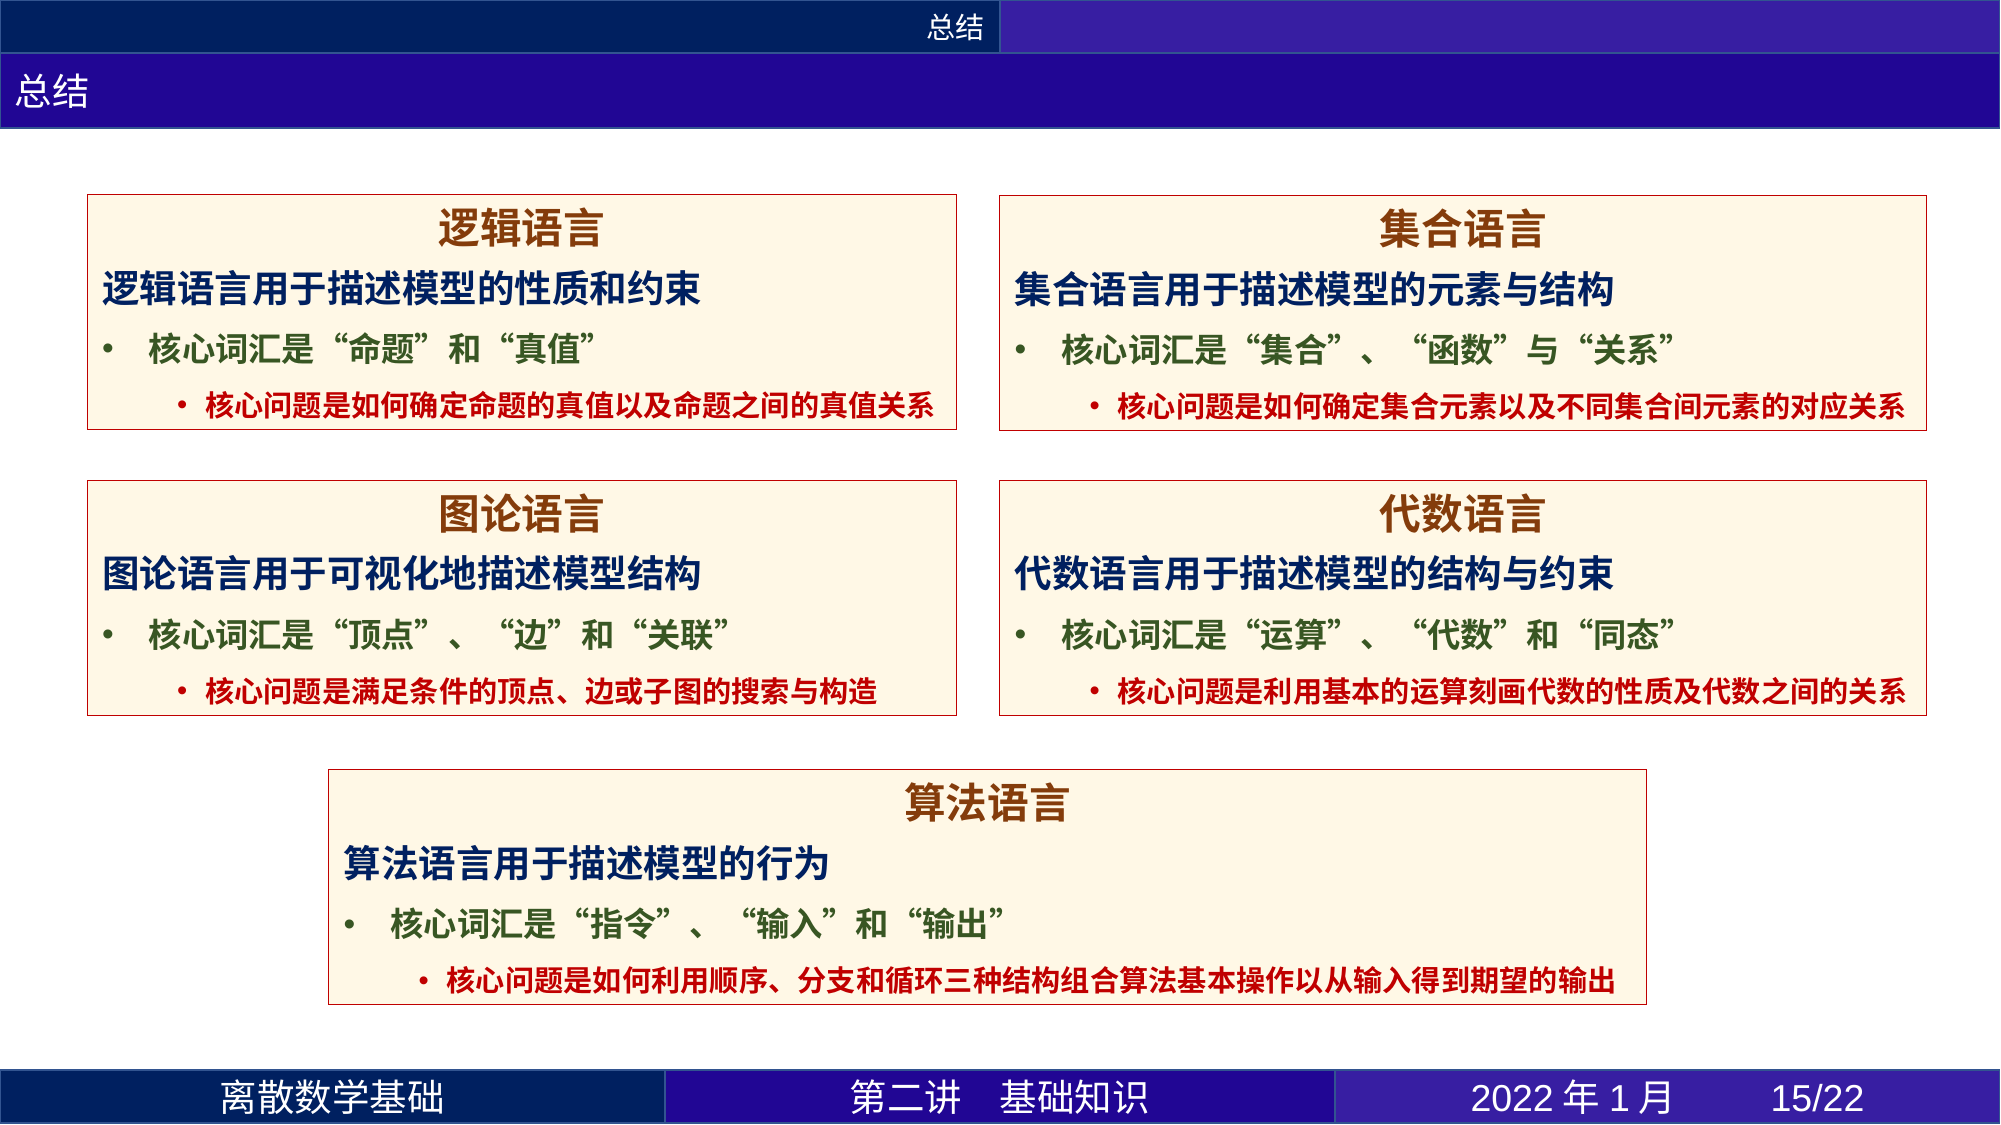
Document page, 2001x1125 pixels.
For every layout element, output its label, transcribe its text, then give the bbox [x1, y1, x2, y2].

text_box 总结 [0, 52, 2000, 129]
text_box 逻辑语言 逻辑语言用于描述模型的性质和约束 核心词汇是“命题”和“真值” 核心问题是如何确定命题的真值以及命题之间的真值关系 [87, 194, 957, 430]
text_box 算法语言 算法语言用于描述模型的行为 核心词汇是“指令”、“输入”和“输出” 核心问题是如何利用顺序、分支和循环三种结构组合算法基本操作以从输入得到期望的输出 [328, 769, 1647, 1005]
text_box 2022年1月 15/22 [1334, 1069, 2000, 1124]
text_box 代数语言 代数语言用于描述模型的结构与约束 核心词汇是“运算”、“代数”和“同态” 核心问题是利用基本的运算刻画代数的性质及代数之间的关系 [999, 480, 1927, 716]
text_box [999, 0, 2000, 52]
text_box 第二讲 基础知识 [664, 1069, 1334, 1124]
text_box 图论语言 图论语言用于可视化地描述模型结构 核心词汇是“顶点”、“边”和“关联” 核心问题是满足条件的顶点、边或子图的搜索与构造 [87, 480, 957, 716]
text_box 集合语言 集合语言用于描述模型的元素与结构 核心词汇是“集合”、“函数”与“关系” 核心问题是如何确定集合元素以及不同集合间元素的对应关系 [999, 195, 1927, 431]
text_box 总结 [0, 0, 999, 52]
text_box 离散数学基础 [0, 1069, 664, 1124]
